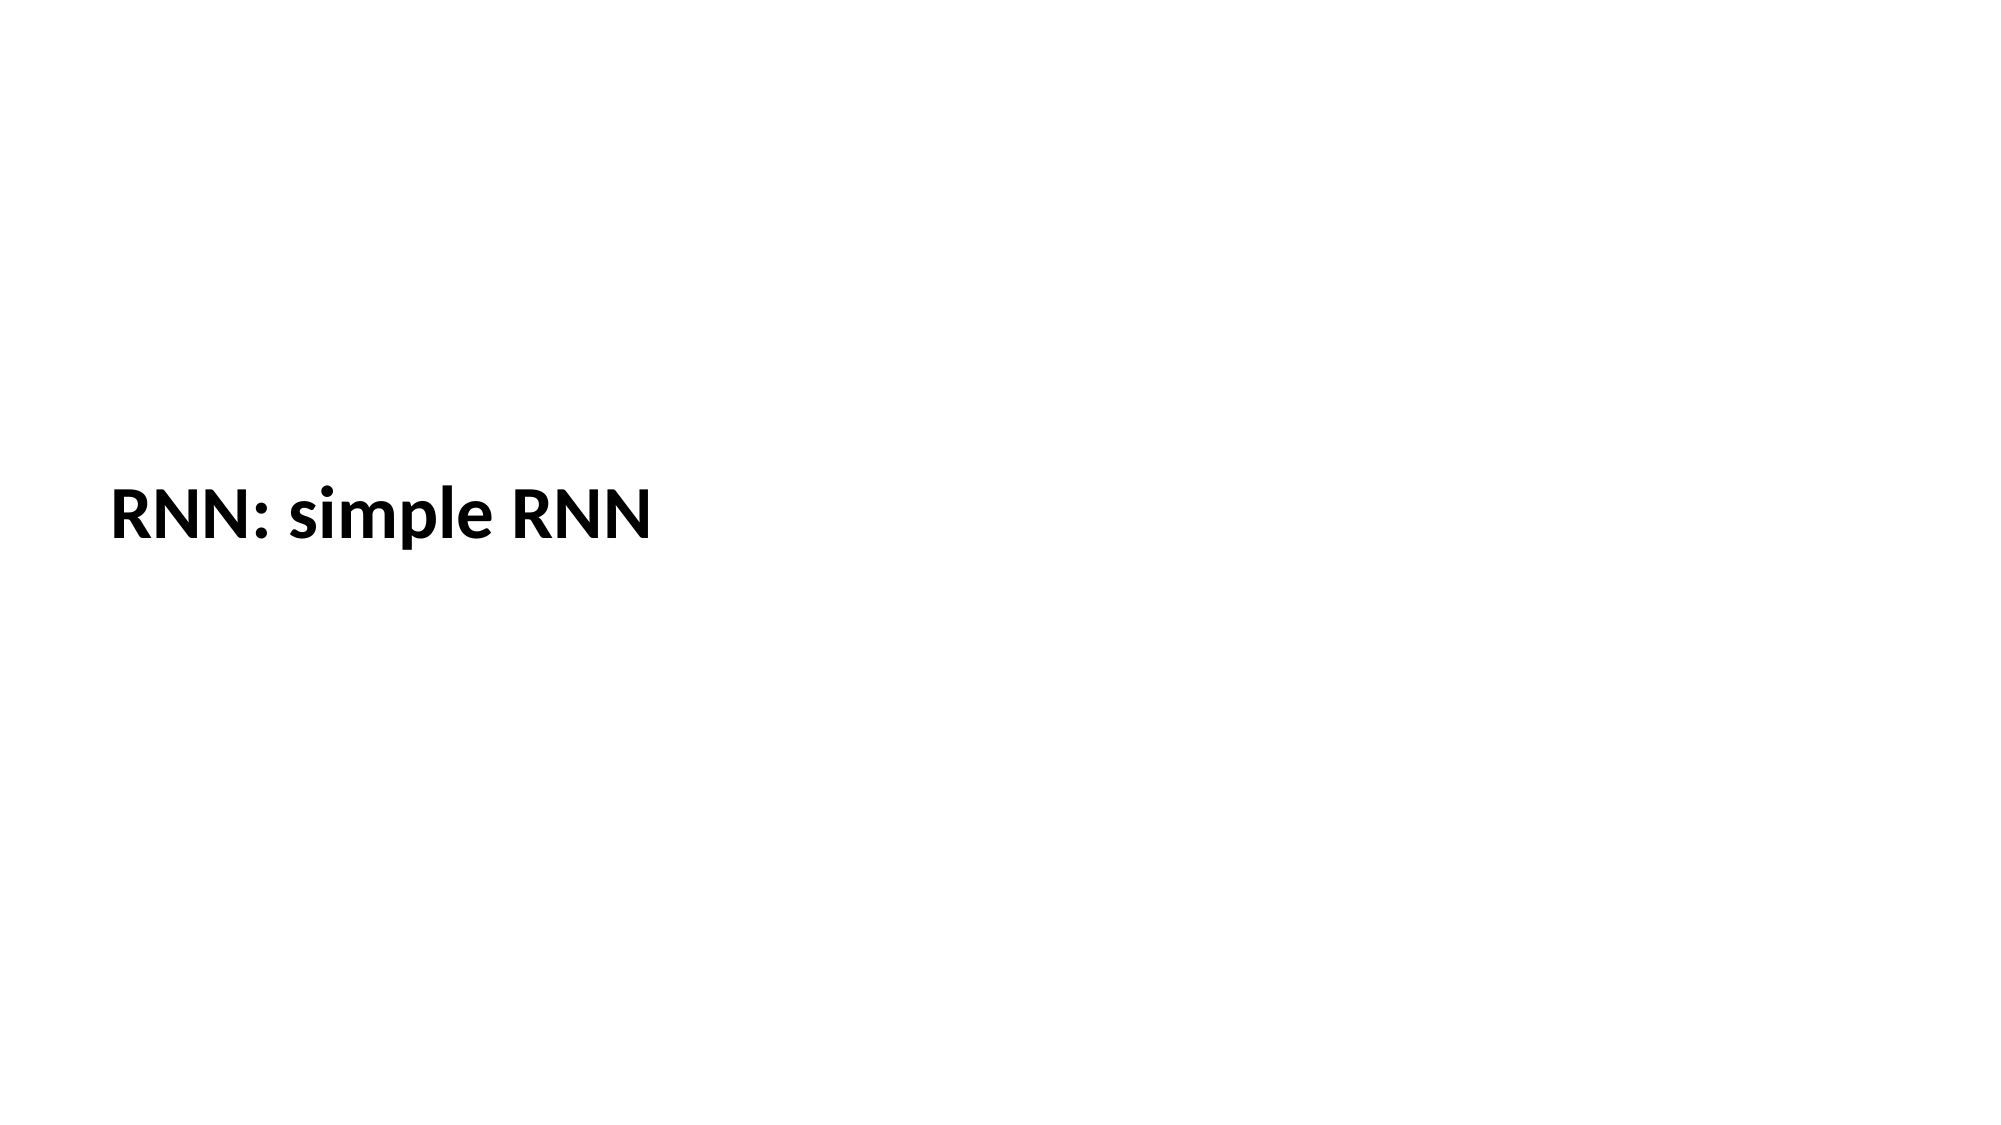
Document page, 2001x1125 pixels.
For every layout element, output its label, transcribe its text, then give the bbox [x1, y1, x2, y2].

text_box RNN: simple RNN [95, 456, 674, 562]
